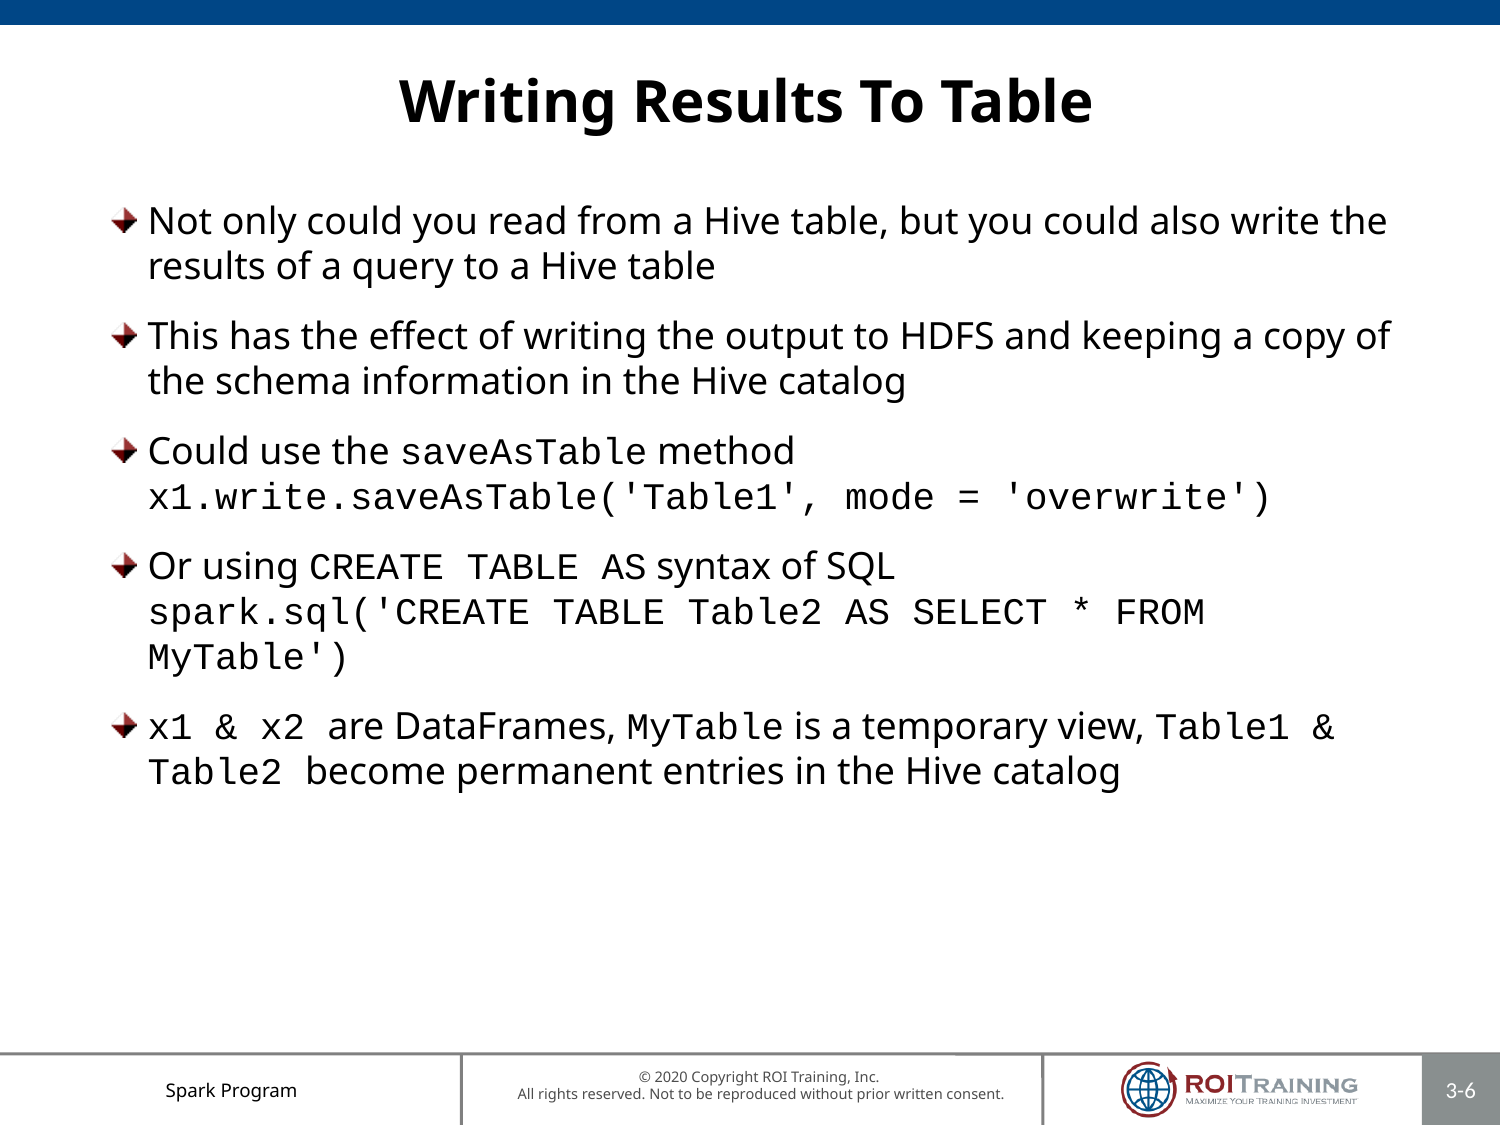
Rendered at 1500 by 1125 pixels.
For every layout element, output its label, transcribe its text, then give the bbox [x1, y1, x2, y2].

title Writing Results To Table [172, 47, 1322, 151]
picture [110, 436, 137, 463]
picture [110, 321, 137, 348]
picture [110, 711, 137, 738]
picture [1113, 1060, 1362, 1118]
list Not only could you read from a Hive table, but you could also write the results of a query to a Hive table This has the effect of writing the output to HDFS and keeping a copy of the schema information in the Hive catalog Could use the saveAsTable method x1.write.saveAsTable('Table1', mode = 'overwrite') Or using CREATE TABLE AS syntax of SQL spark.sql('CREATE TABLE Table2 AS SELECT * FROM MyTable') x1 & x2 are DataFrames, MyTable is a temporary view, Table1 & Table2 become permanent entries in the Hive catalog [95, 189, 1411, 1022]
picture [110, 551, 137, 578]
picture [110, 206, 137, 233]
